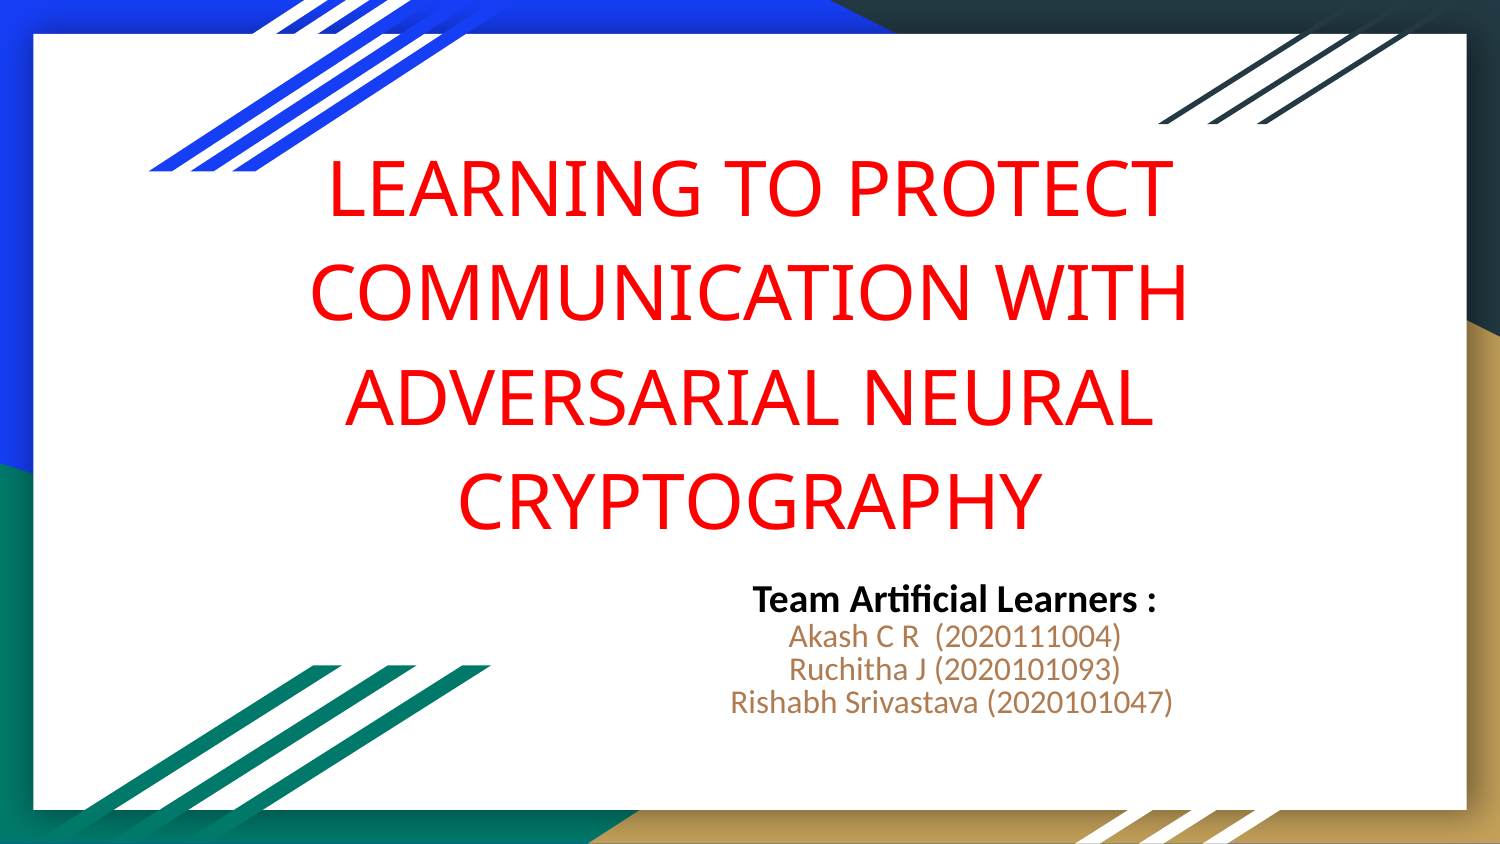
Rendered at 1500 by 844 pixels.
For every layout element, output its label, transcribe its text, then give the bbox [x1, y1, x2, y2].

title LEARNING TO PROTECT COMMUNICATION WITH ADVERSARIAL NEURAL CRYPTOGRAPHY [73, 118, 1427, 568]
subtitle Team Artificial Learners : Akash C R (2020111004) Ruchitha J (2020101093) Rishabh Srivastava (2020101047) [515, 567, 1396, 800]
